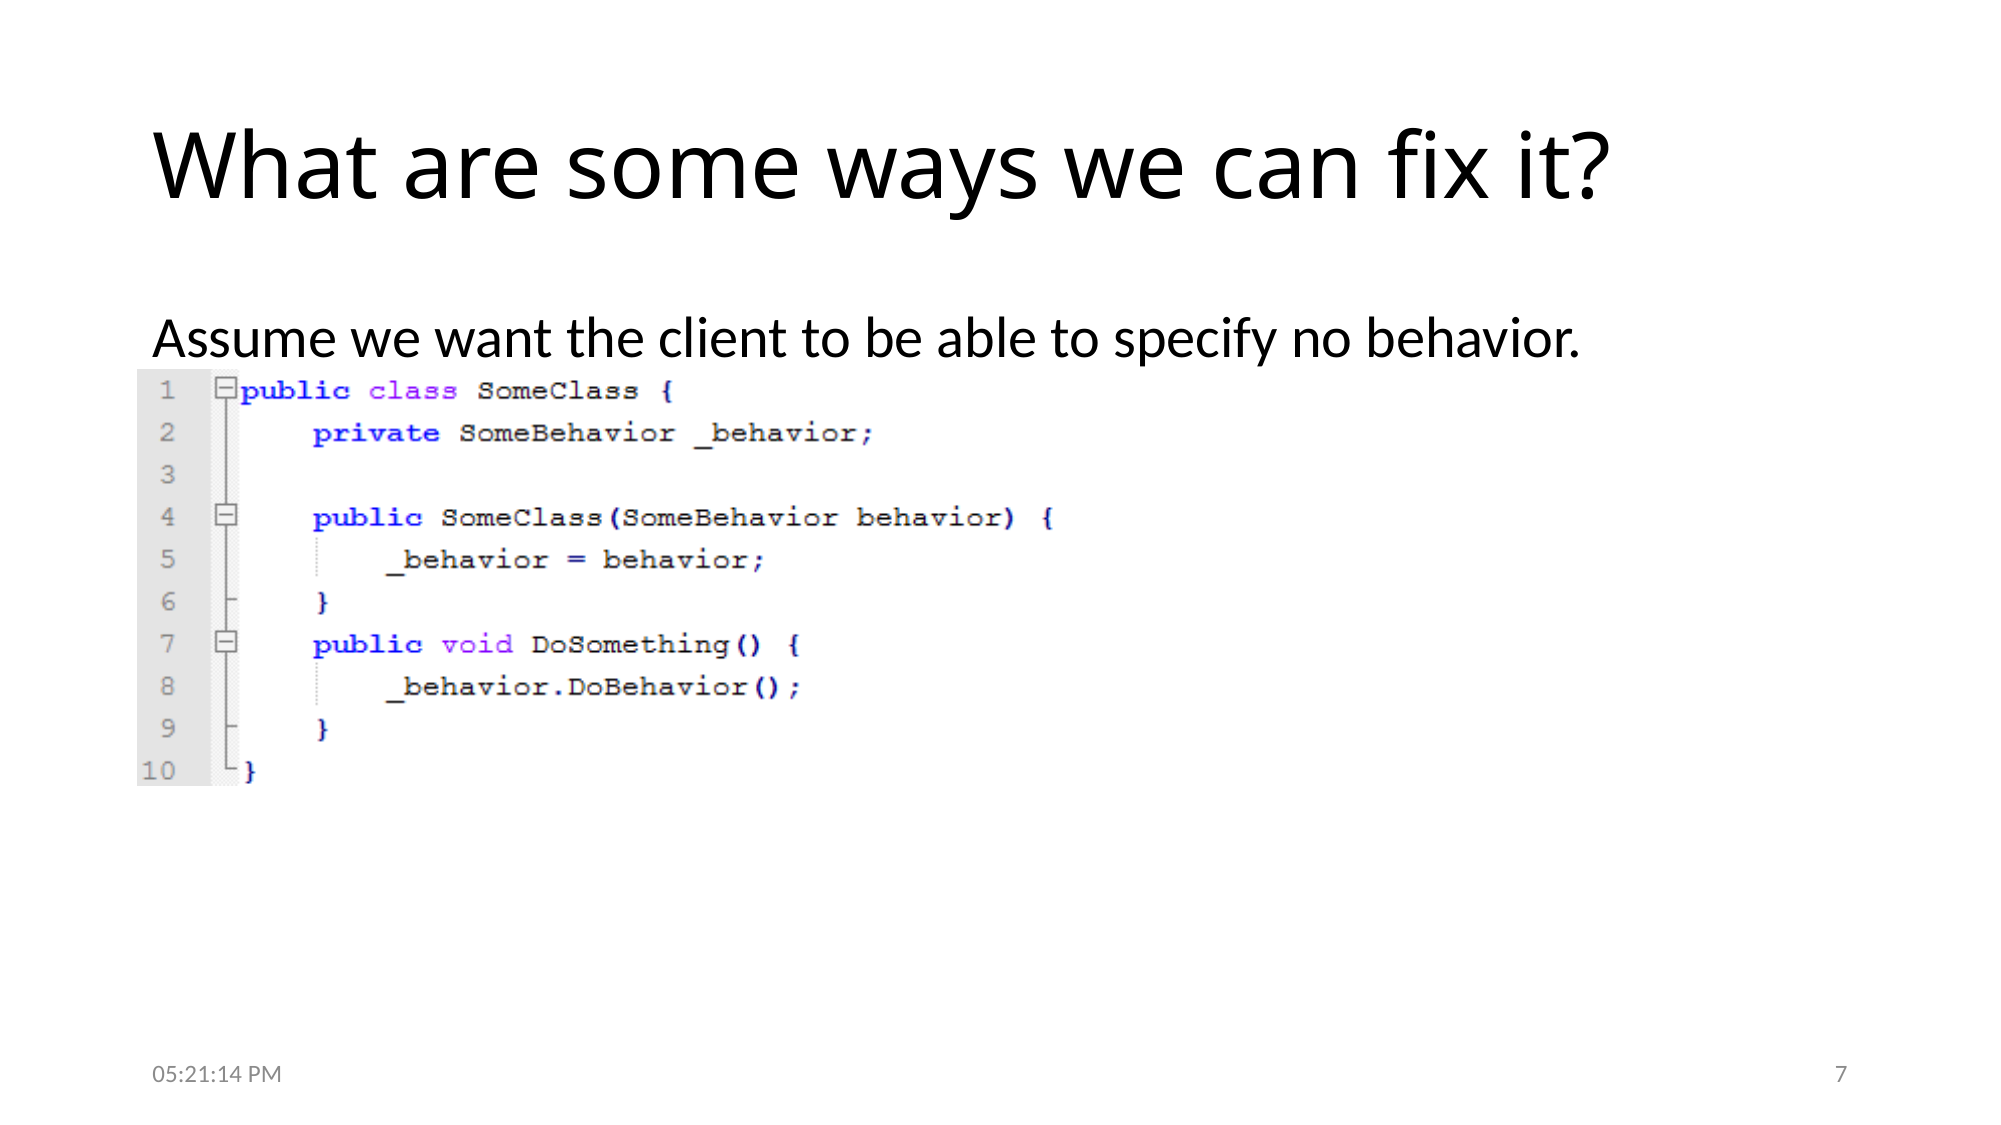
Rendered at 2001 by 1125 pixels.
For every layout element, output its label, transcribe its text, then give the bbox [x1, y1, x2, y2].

slide_number 7 [1412, 1042, 1863, 1103]
picture [137, 369, 1061, 786]
list Assume we want the client to be able to specify no behavior. [137, 299, 1863, 1014]
title What are some ways we can fix it? [137, 59, 1863, 278]
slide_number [137, 1042, 588, 1103]
